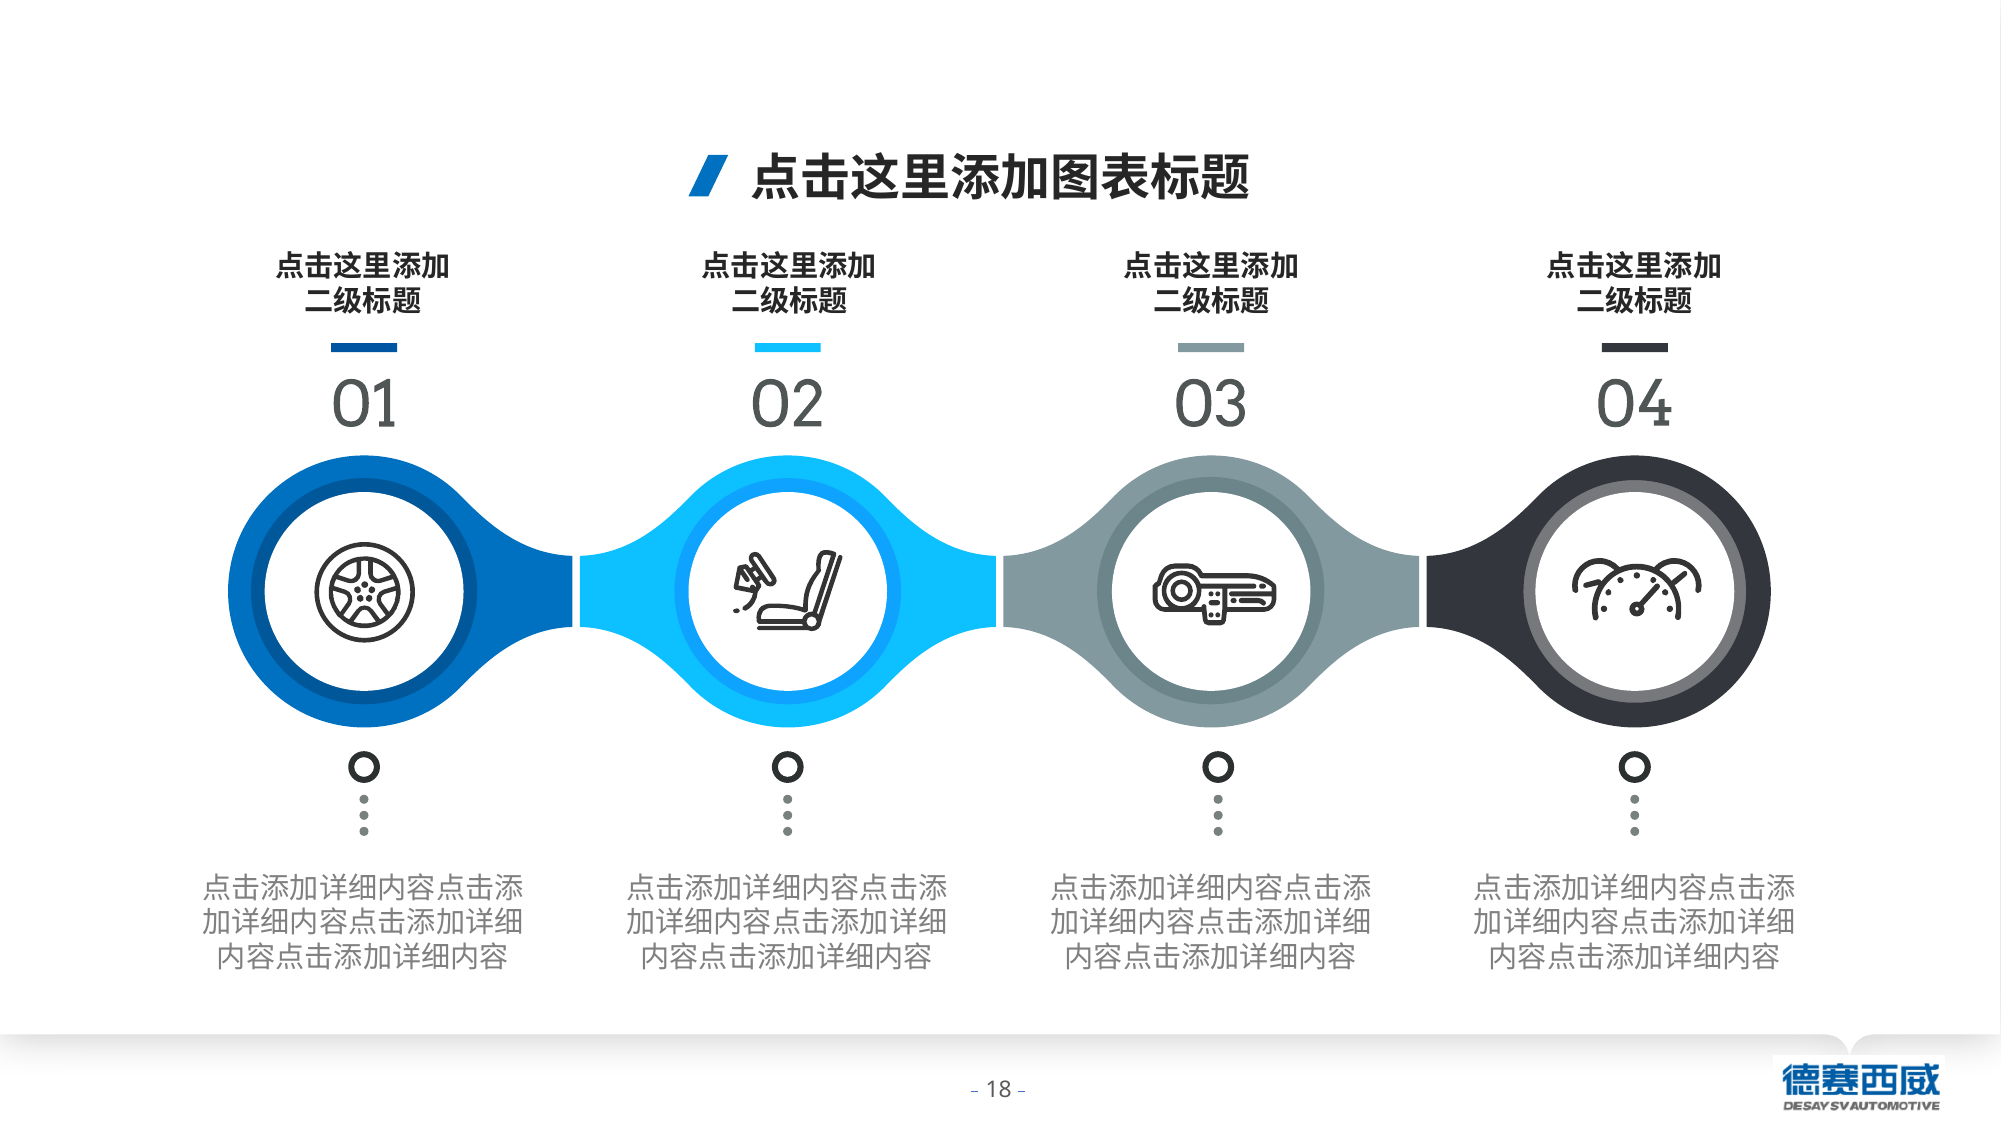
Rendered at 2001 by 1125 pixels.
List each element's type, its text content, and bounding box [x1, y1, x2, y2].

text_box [733, 549, 843, 632]
text_box [359, 794, 369, 804]
text_box 点击这里添加 二级标题 [198, 239, 528, 325]
text_box [359, 810, 369, 820]
text_box [1521, 478, 1748, 705]
text_box 点击添加详细内容点击添加详细内容点击添加详细内容点击添加详细内容 [1025, 861, 1397, 982]
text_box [1572, 557, 1702, 621]
text_box [754, 342, 822, 353]
text_box [579, 455, 996, 728]
text_box [1630, 810, 1640, 820]
text_box 点击这里添加 二级标题 [642, 239, 936, 325]
picture [1773, 1055, 1945, 1121]
text_box [1630, 794, 1640, 804]
text_box [250, 478, 478, 705]
text_box [1601, 342, 1669, 353]
text_box [348, 751, 380, 783]
text_box [1097, 476, 1325, 705]
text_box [314, 541, 415, 643]
text_box [674, 478, 902, 705]
text_box [1213, 810, 1223, 820]
text_box 点击这里添加图表标题 [478, 137, 1522, 213]
text_box [1213, 794, 1223, 804]
text_box [228, 455, 573, 728]
text_box 点击这里添加 二级标题 [1035, 239, 1388, 325]
text_box [1535, 492, 1735, 691]
text_box [1213, 826, 1223, 836]
text_box [771, 751, 804, 783]
text_box [330, 342, 398, 353]
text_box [752, 378, 822, 428]
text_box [333, 378, 395, 428]
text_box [1598, 378, 1672, 428]
text_box [1177, 342, 1245, 353]
text_box 点击这里添加 二级标题 [1470, 239, 1800, 325]
text_box [1630, 826, 1640, 836]
text_box 点击添加详细内容点击添加详细内容点击添加详细内容点击添加详细内容 [601, 861, 973, 982]
text_box [1426, 455, 1771, 728]
text_box [359, 826, 369, 836]
text_box [783, 826, 793, 836]
text_box [686, 153, 730, 198]
text_box [783, 794, 793, 804]
text_box 点击添加详细内容点击添加详细内容点击添加详细内容点击添加详细内容 [177, 861, 549, 982]
text_box [1618, 751, 1651, 783]
text_box [1202, 751, 1235, 783]
text_box [264, 492, 464, 691]
text_box [1111, 492, 1311, 691]
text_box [1152, 563, 1277, 626]
text_box [783, 810, 793, 820]
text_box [1176, 378, 1245, 428]
text_box [1003, 455, 1420, 728]
text_box 点击添加详细内容点击添加详细内容点击添加详细内容点击添加详细内容 [1449, 861, 1821, 982]
text_box [688, 492, 888, 691]
